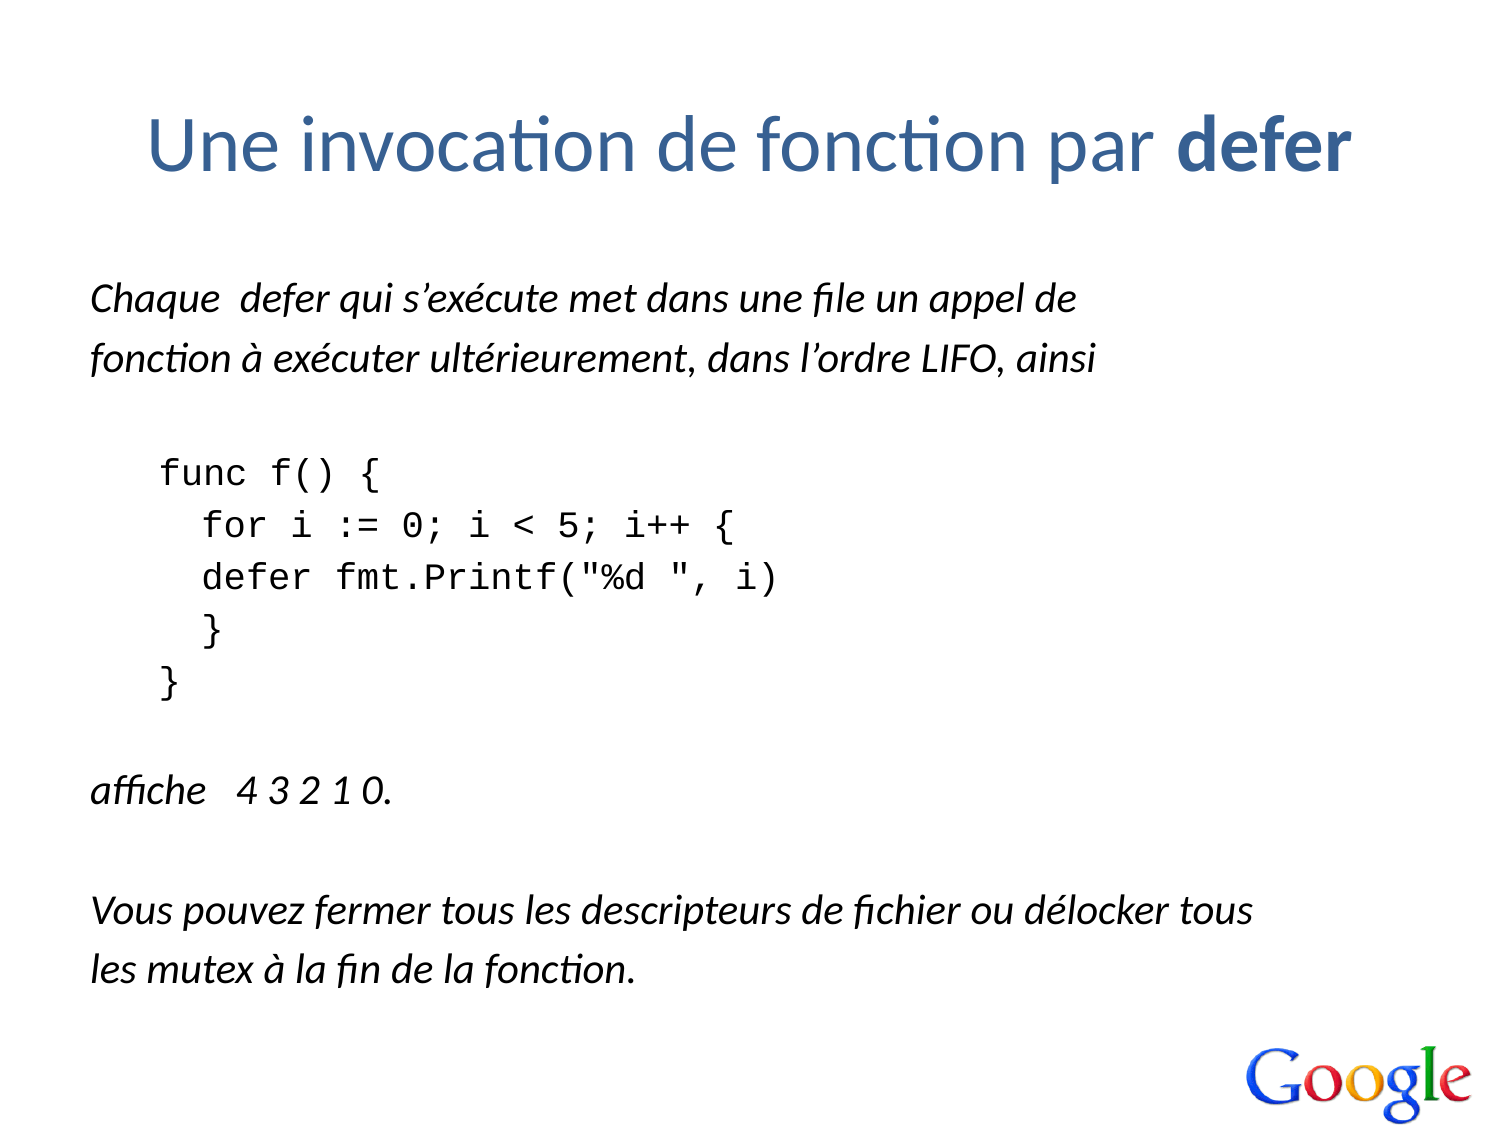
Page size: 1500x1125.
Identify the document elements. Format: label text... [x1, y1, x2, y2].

picture [1246, 1046, 1473, 1125]
title Une invocation de fonction par defer [75, 45, 1425, 233]
list Chaque defer qui s’exécute met dans une file un appel de fonction à exécuter ultérieurement, dans l’ordre LIFO, ainsi func f() { for i := 0; i < 5; i++ { defer fmt.Printf("%d ", i) } } affiche 4 3 2 1 0. Vous pouvez fermer tous les descripteurs de fichier ou délocker tous les mutex à la fin de la fonction. [75, 262, 1425, 1005]
